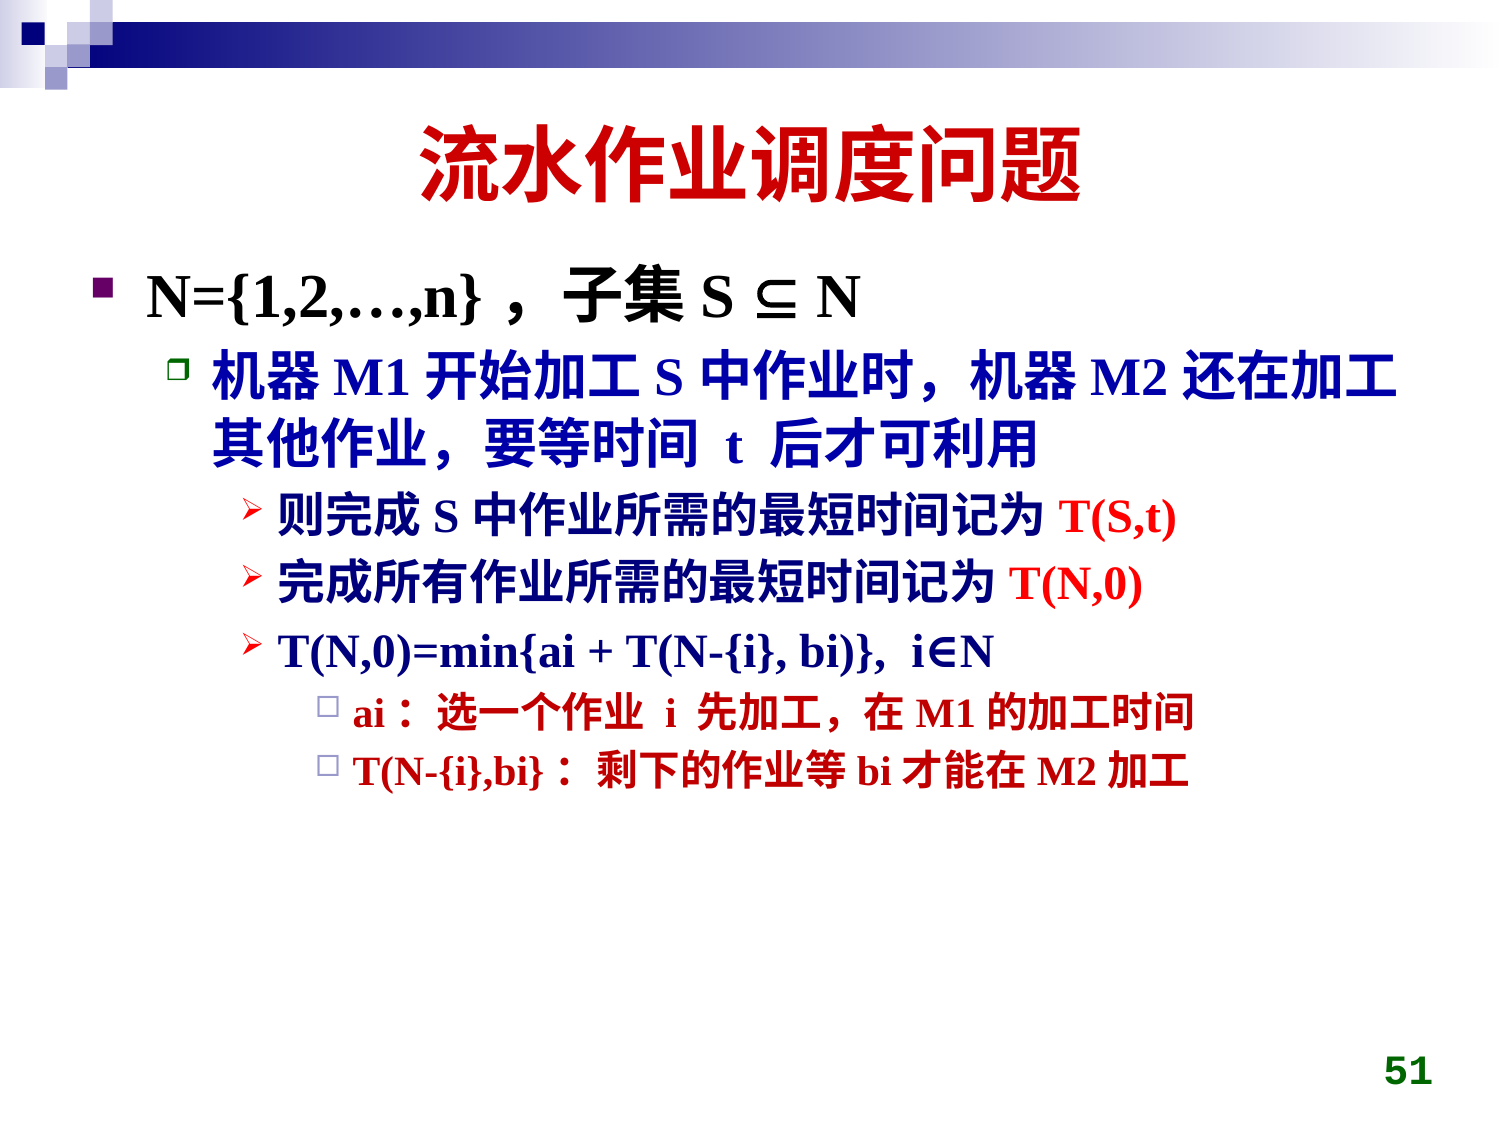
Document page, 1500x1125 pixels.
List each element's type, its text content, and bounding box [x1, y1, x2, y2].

title 流水作业调度问题 [75, 75, 1425, 243]
slide_number 51 [1098, 1025, 1449, 1100]
list N={1,2,…,n}，子集S  N 机器M1开始加工S中作业时，机器M2还在加工其他作业，要等时间 t 后才可利用 则完成S中作业所需的最短时间记为T(S,t) 完成所有作业所需的最短时间记为T(N,0) T(N,0)=min{ai + T(N-{i}, bi)}, i∈N ai：选一个作业 i 先加工，在M1的加工时间 T(N-{i},bi}：剩下的作业等bi才能在M2加工 [75, 243, 1425, 1024]
